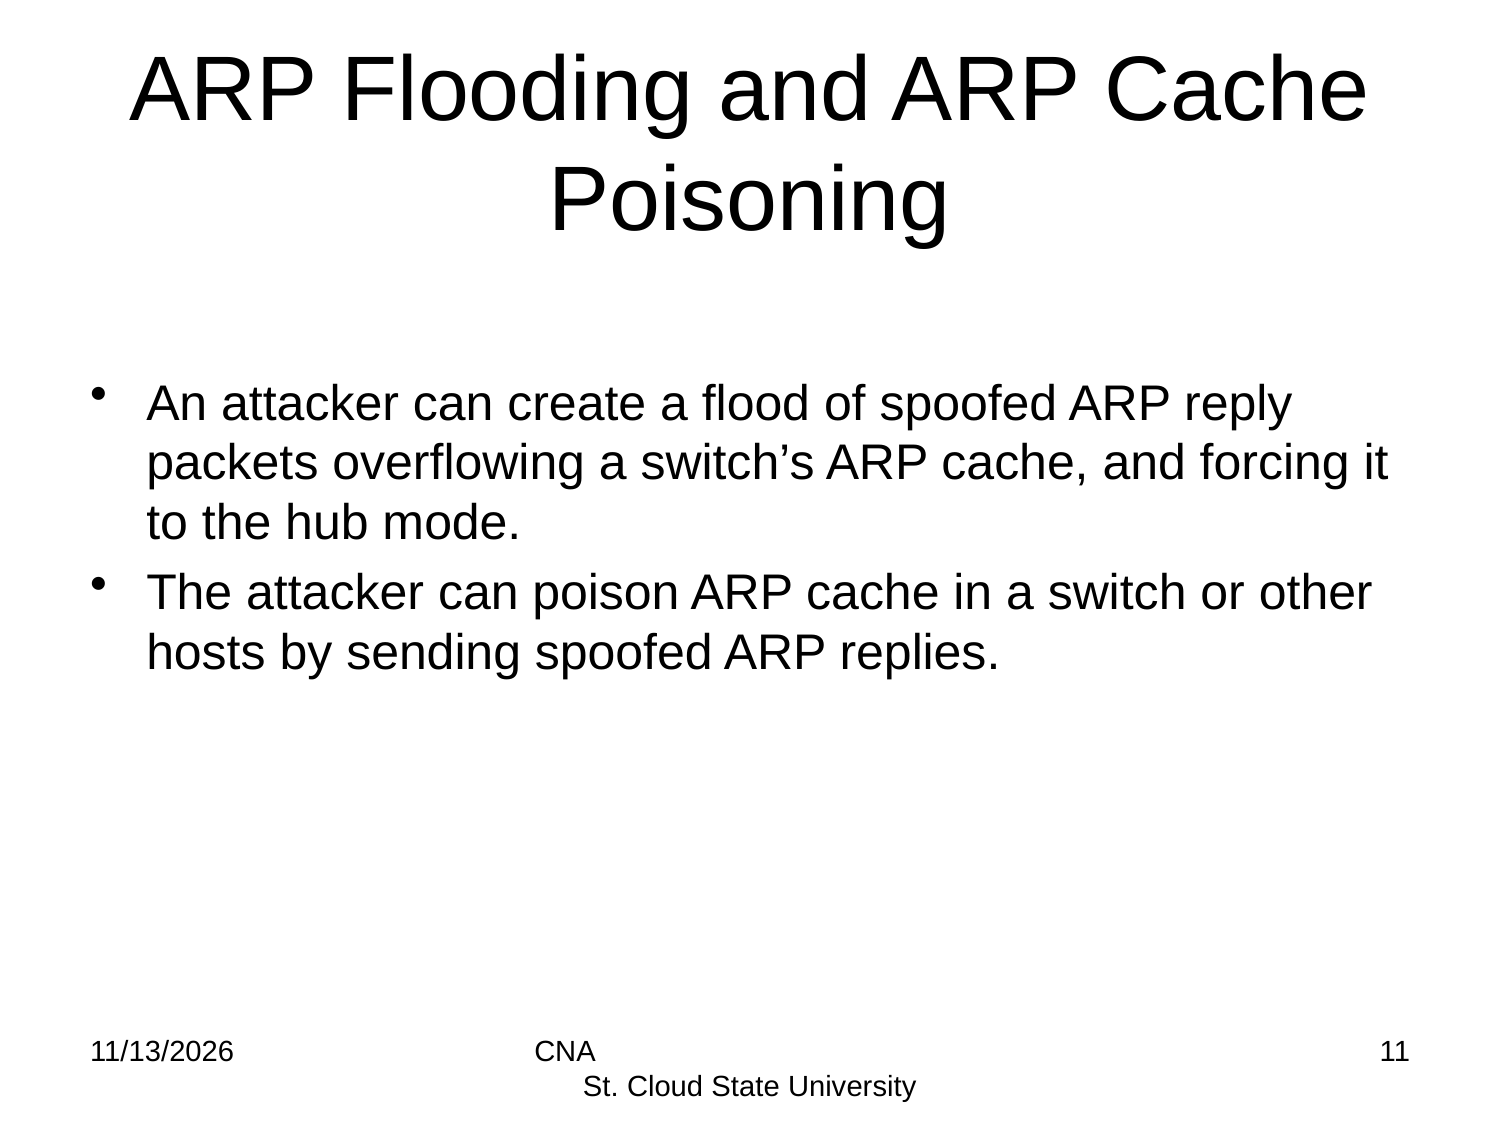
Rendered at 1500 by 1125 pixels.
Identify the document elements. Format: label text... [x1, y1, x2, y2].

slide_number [74, 1024, 426, 1103]
footer CNA St. Cloud State University [512, 1024, 988, 1103]
slide_number 11 [1074, 1024, 1426, 1103]
title ARP Flooding and ARP Cache Poisoning [74, 44, 1426, 233]
list An attacker can create a flood of spoofed ARP reply packets overflowing a switch’s ARP cache, and forcing it to the hub mode. The attacker can poison ARP cache in a switch or other hosts by sending spoofed ARP replies. [74, 362, 1426, 813]
